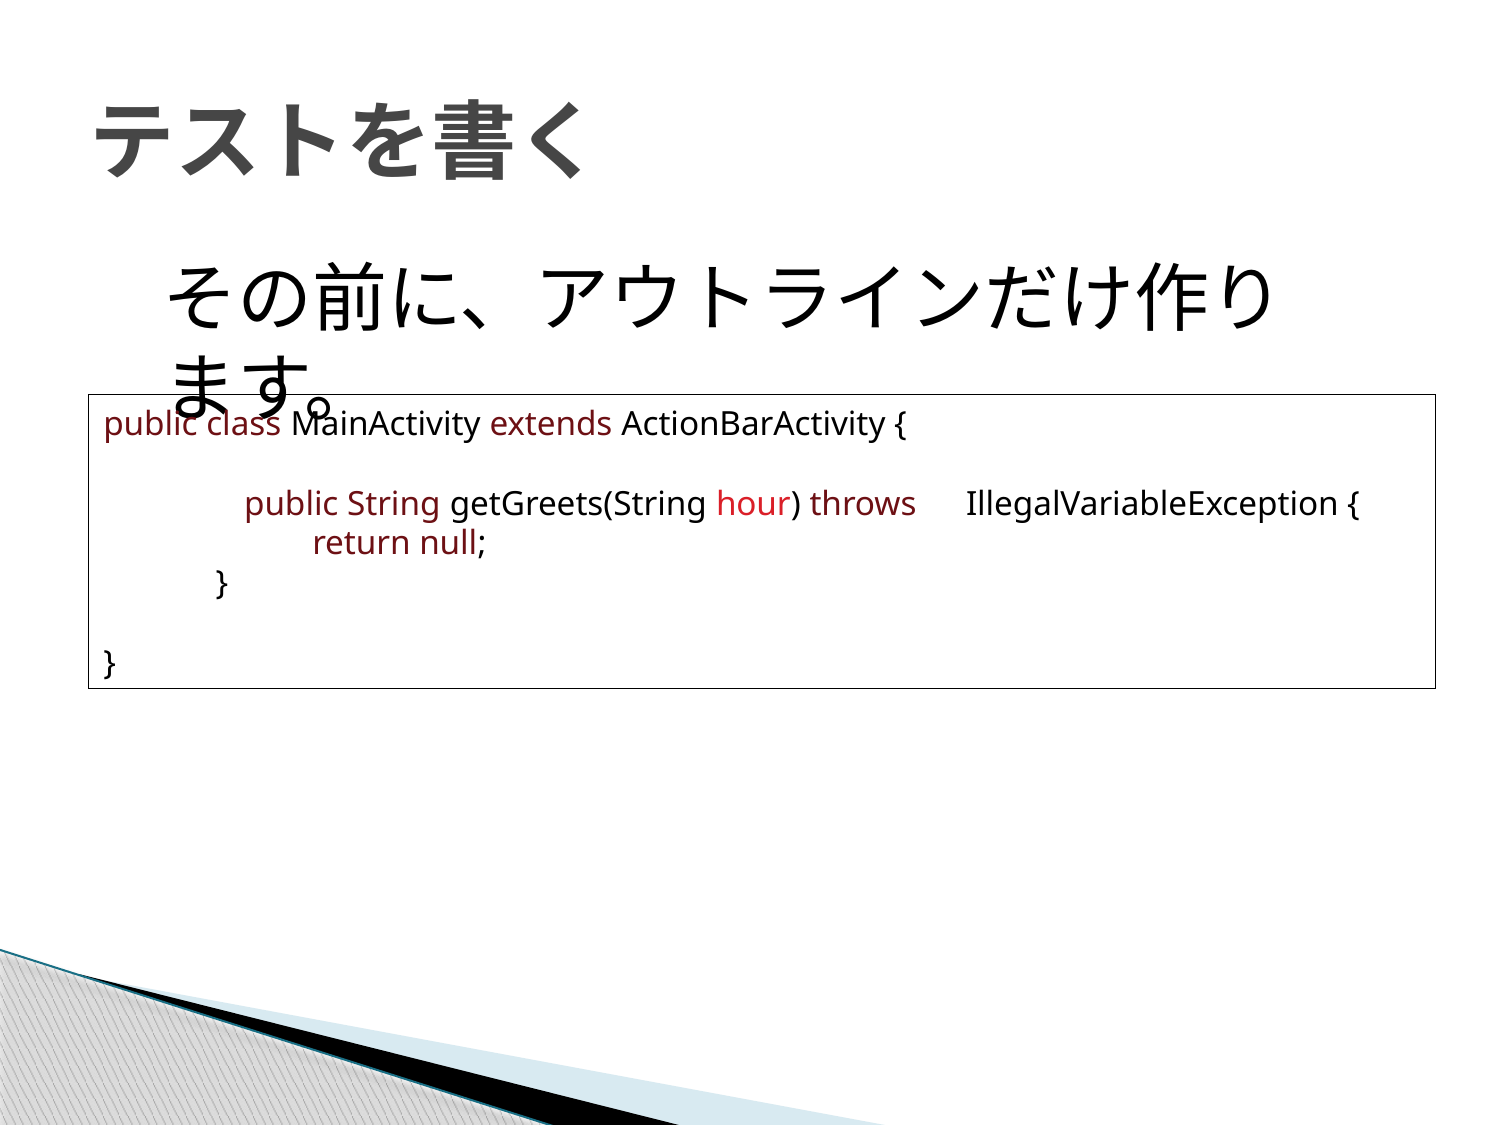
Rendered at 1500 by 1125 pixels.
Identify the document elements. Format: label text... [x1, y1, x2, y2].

text_box public class MainActivity extends ActionBarActivity { public String getGreets(String hour) throws IllegalVariableException { return null; } } [88, 394, 1436, 689]
title テストを書く [75, 45, 1425, 233]
text_box その前に、アウトラインだけ作ります。 [147, 243, 1329, 394]
